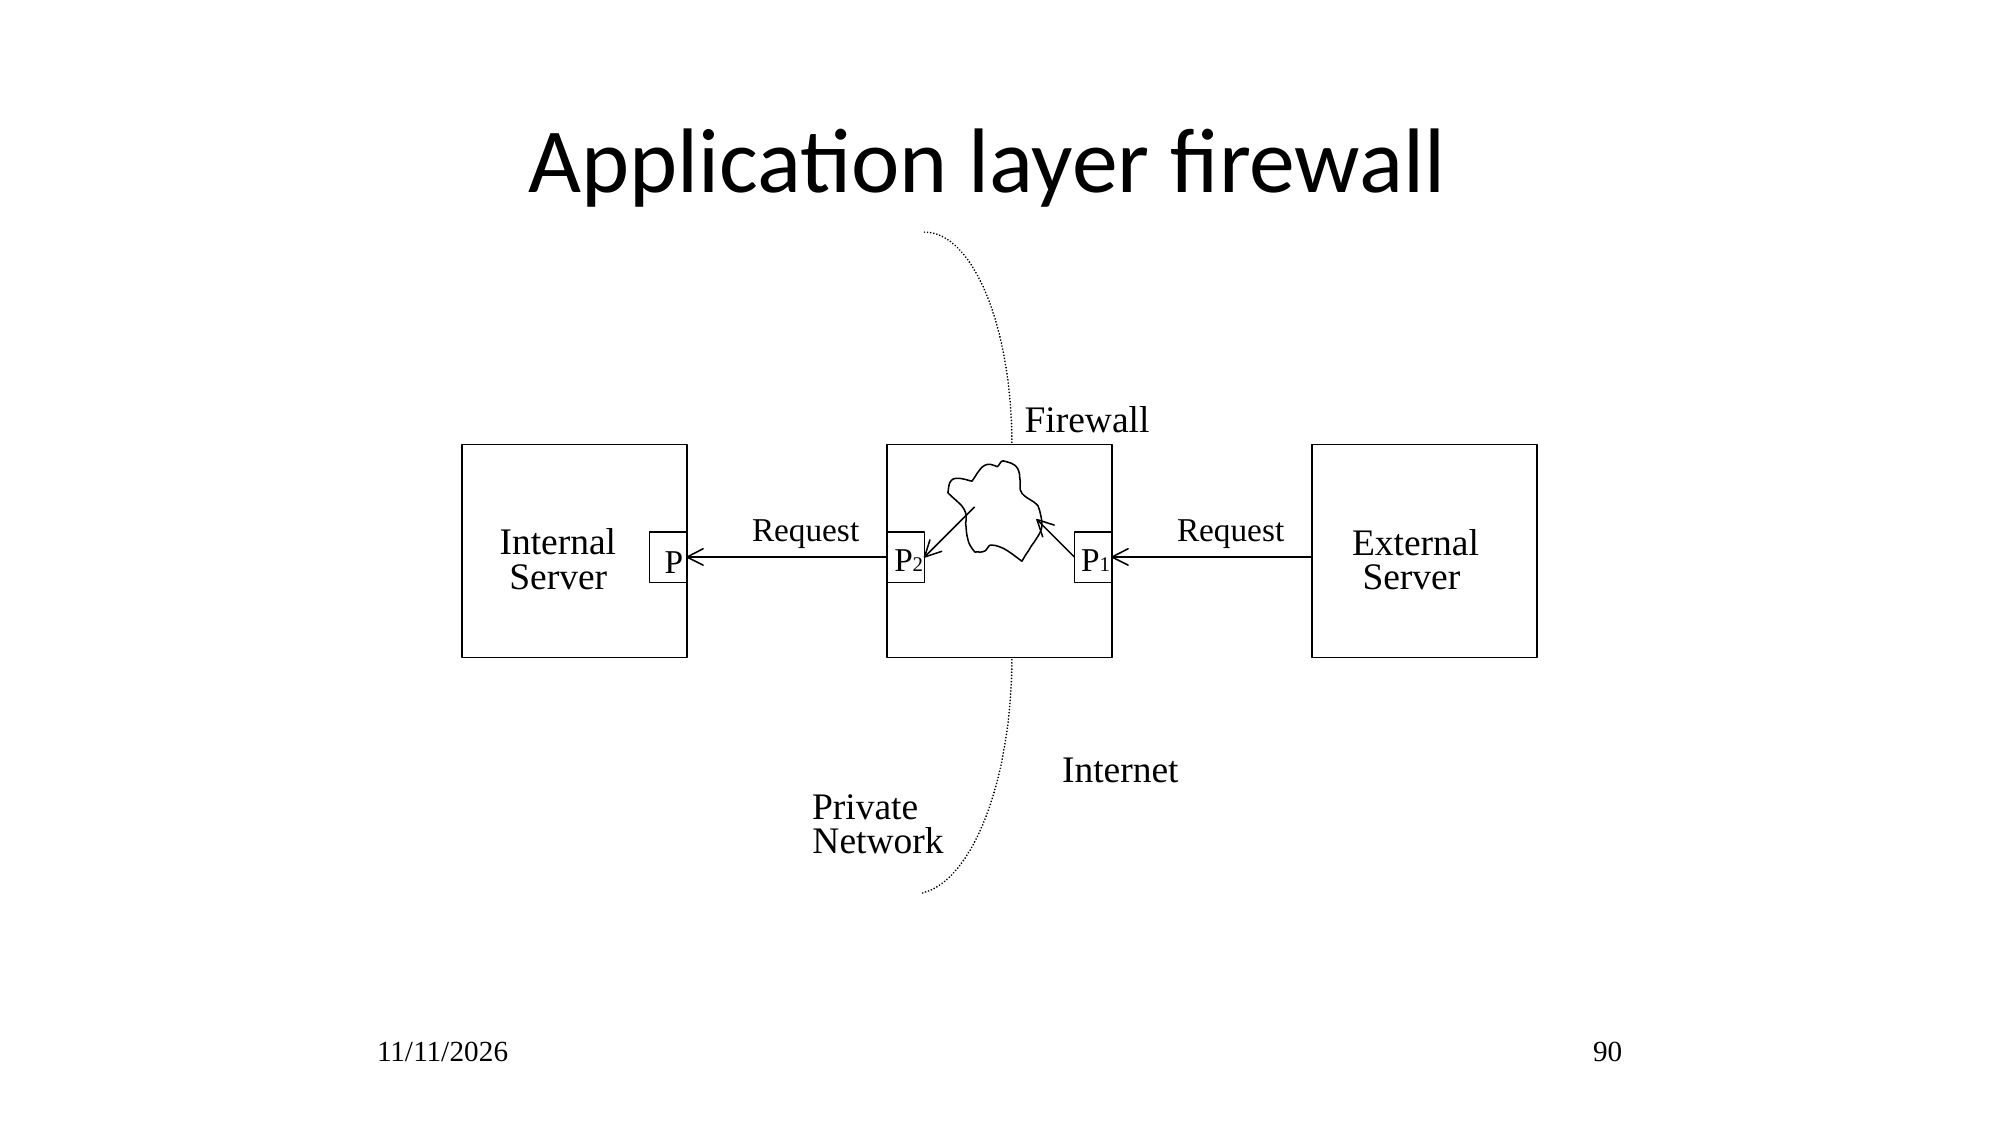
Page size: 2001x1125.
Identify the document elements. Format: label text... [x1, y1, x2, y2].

text_box 10/19/2016 [362, 1024, 675, 1100]
picture [460, 230, 1539, 896]
text_box 90 [1324, 1024, 1638, 1100]
text_box Application layer firewall [349, 62, 1625, 250]
